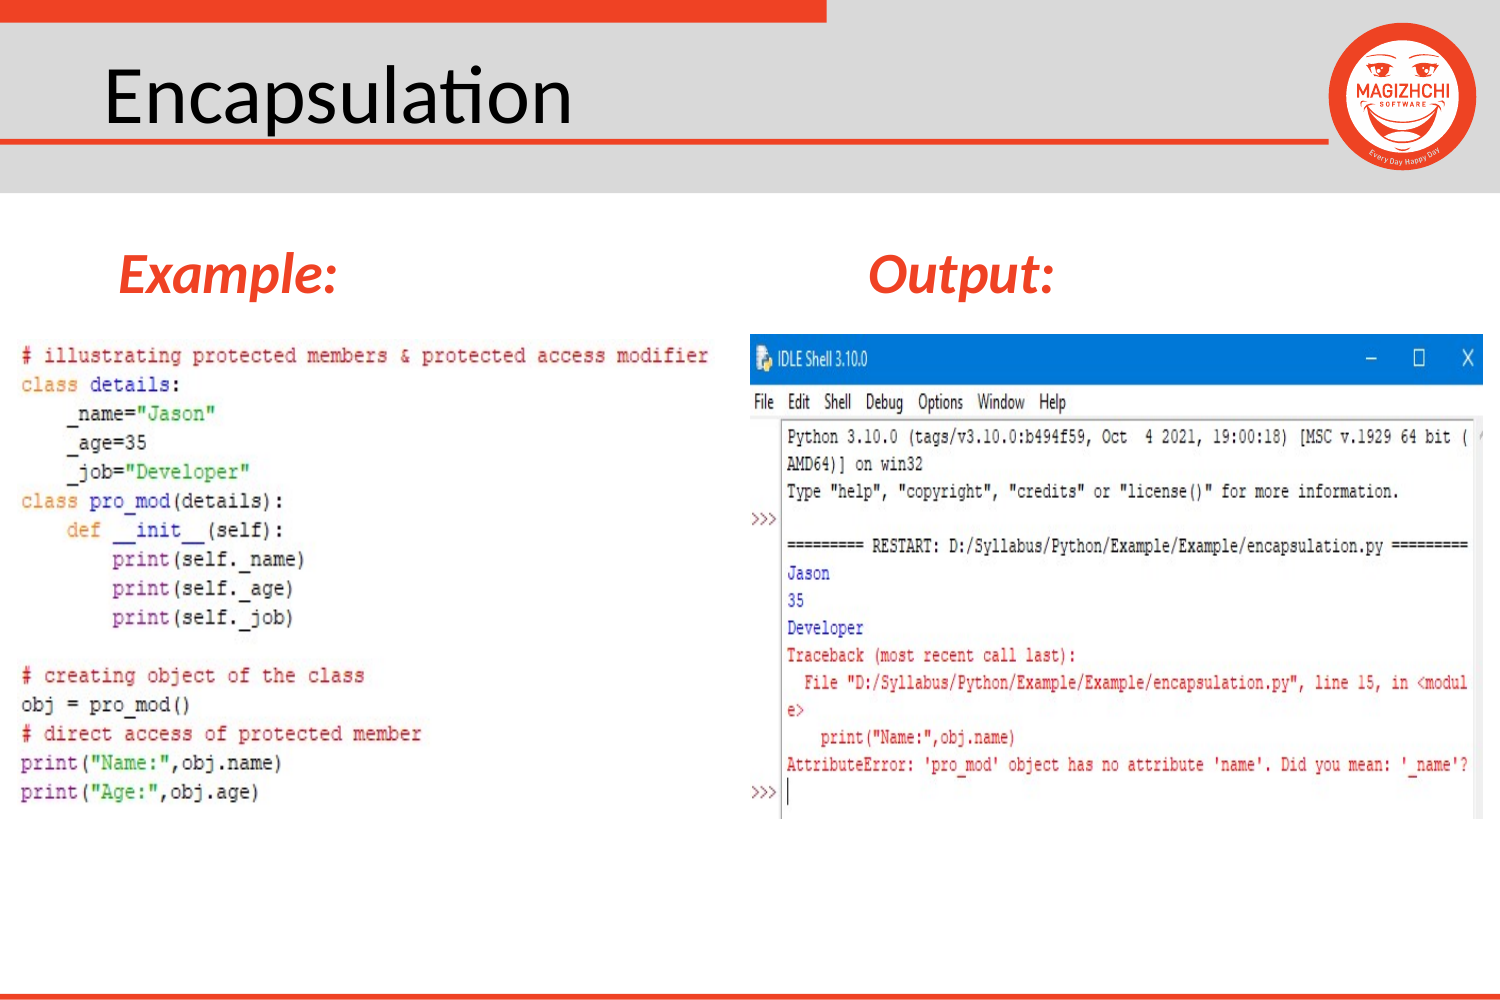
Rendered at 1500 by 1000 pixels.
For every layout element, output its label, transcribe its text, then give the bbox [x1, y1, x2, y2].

title Encapsulation [88, 53, 1418, 140]
list Example: Output: [103, 228, 1397, 863]
picture [749, 334, 1483, 819]
picture [17, 339, 715, 819]
